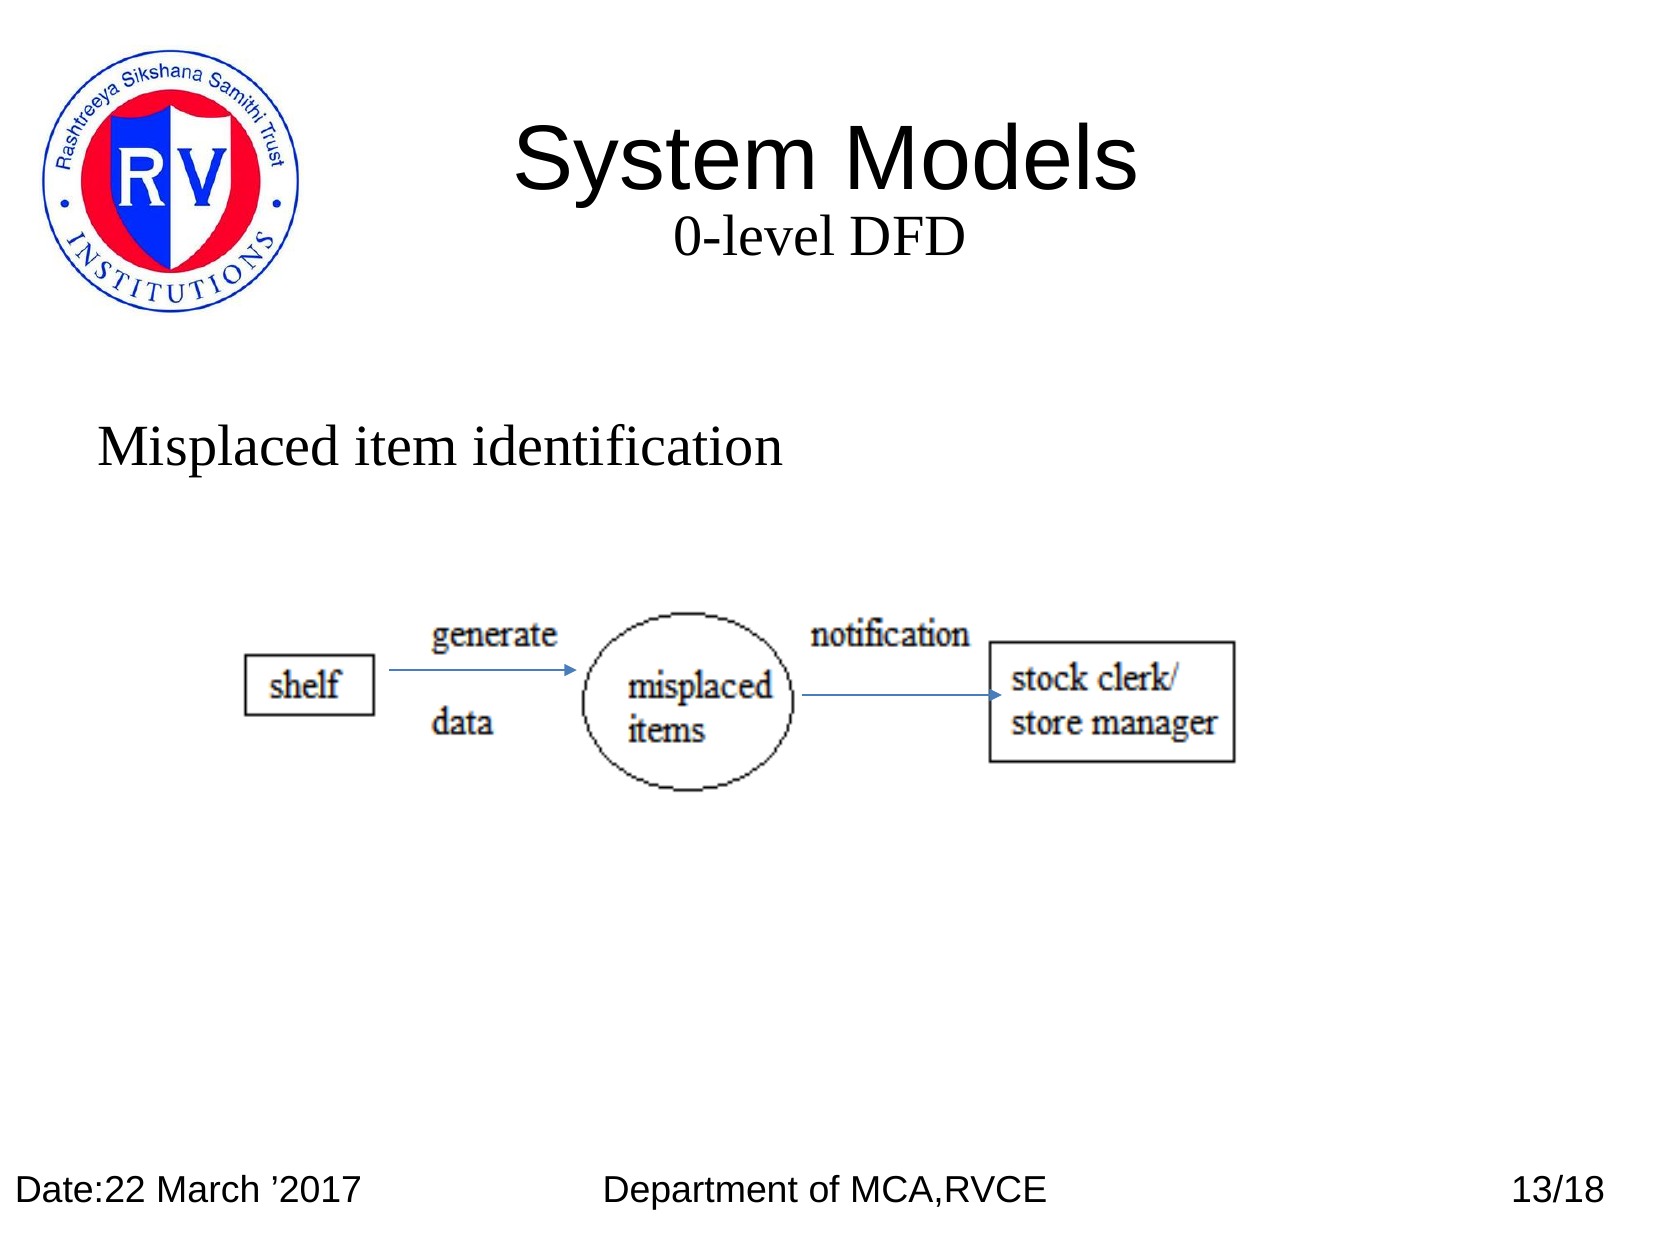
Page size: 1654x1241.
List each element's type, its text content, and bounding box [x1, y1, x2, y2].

text_box Date:22 March ’2017 Department of MCA,RVCE 13/18 [0, 1157, 1630, 1215]
text_box 0-level DFD Misplaced item identification [82, 189, 1558, 485]
text_box System Models [307, 49, 1571, 257]
picture [176, 507, 1353, 915]
picture [39, 44, 304, 316]
